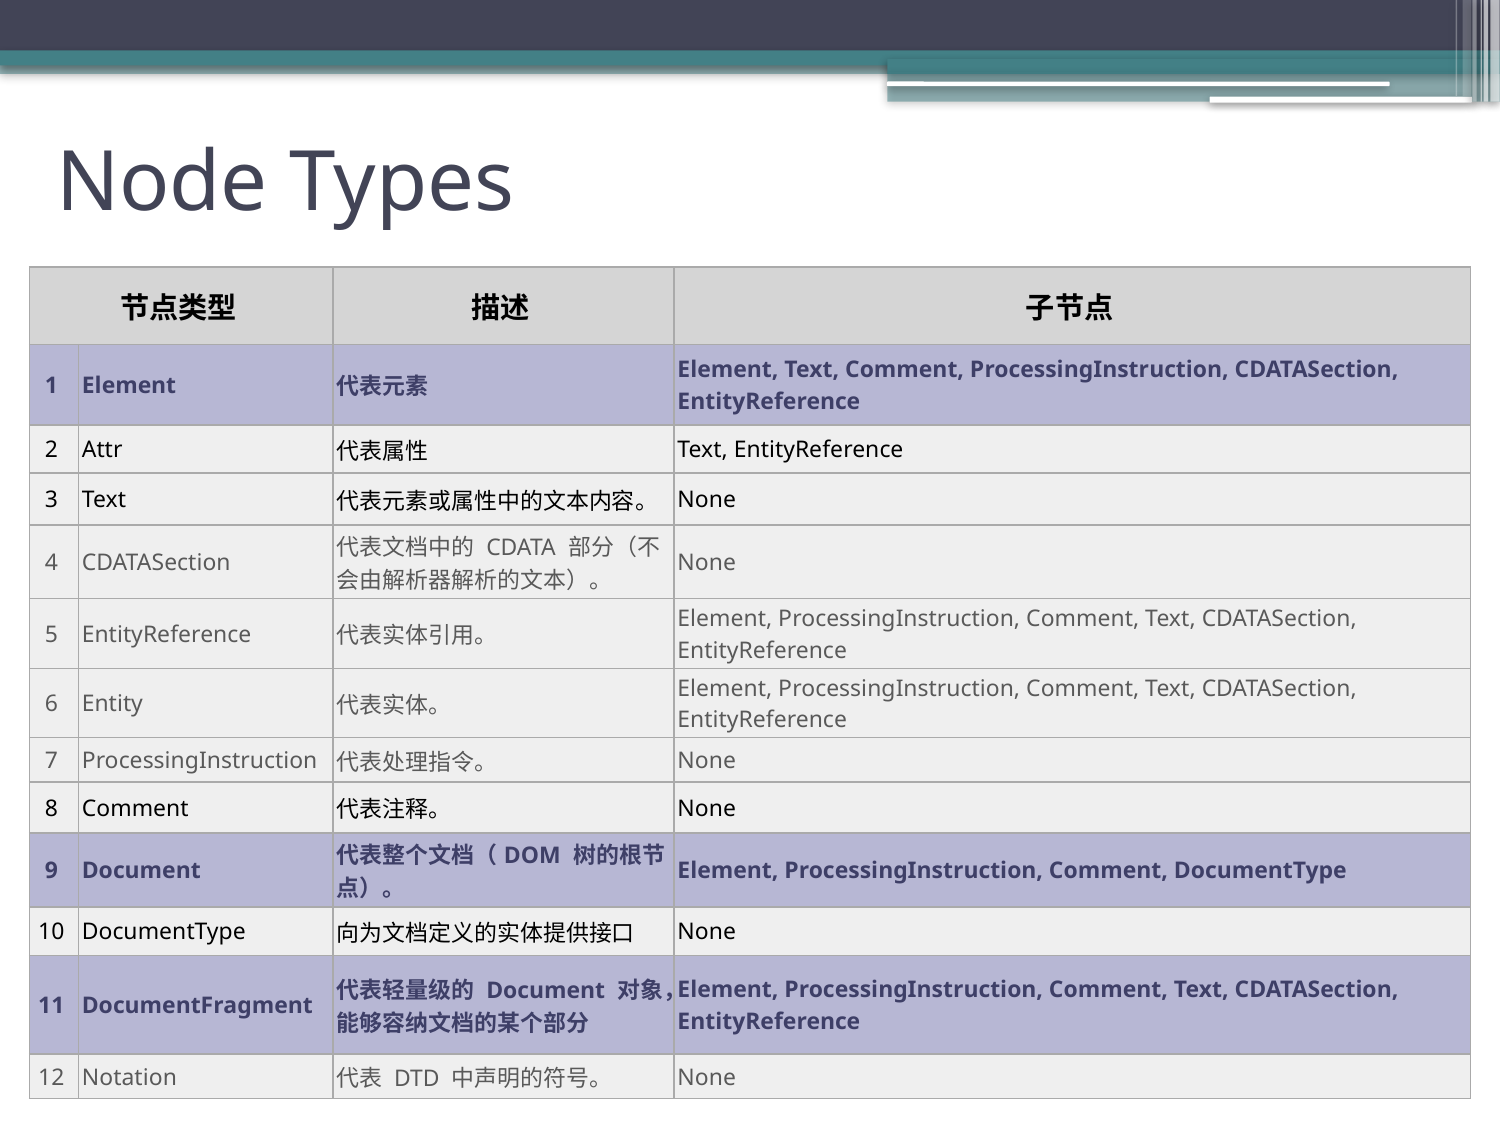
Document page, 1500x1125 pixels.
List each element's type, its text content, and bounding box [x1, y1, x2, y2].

table_cell 1 [30, 345, 78, 424]
table_cell Notation [79, 1055, 332, 1098]
title Node Types [41, 90, 1392, 265]
table_cell Element [79, 345, 332, 424]
table_cell 10 [30, 908, 78, 955]
table_cell 代表注释。 [334, 783, 673, 832]
table_cell 代表文档中的 CDATA 部分（不会由解析器解析的文本）。 [334, 526, 673, 598]
table_cell Text, EntityReference [675, 426, 1470, 472]
table_cell 代表整个文档（DOM 树的根节点）。 [334, 834, 673, 906]
table_cell Entity [79, 669, 332, 737]
table_cell Element, ProcessingInstruction, Comment, Text, CDATASection, EntityReference [675, 956, 1470, 1053]
table_cell Element, ProcessingInstruction, Comment, Text, CDATASection, EntityReference [675, 669, 1470, 737]
table_cell 代表 DTD 中声明的符号。 [334, 1055, 673, 1098]
table_cell 3 [30, 474, 78, 524]
table_cell None [675, 1055, 1470, 1098]
table_cell None [675, 474, 1470, 524]
table_cell DocumentType [79, 908, 332, 955]
table_header 节点类型 [30, 268, 332, 344]
table_cell Text [79, 474, 332, 524]
table_cell None [675, 783, 1470, 832]
table_cell Element, Text, Comment, ProcessingInstruction, CDATASection, EntityReference [675, 345, 1470, 424]
table_cell Element, ProcessingInstruction, Comment, Text, CDATASection, EntityReference [675, 599, 1470, 668]
table_cell 5 [30, 599, 78, 668]
table_cell 4 [30, 526, 78, 598]
table_cell 7 [30, 738, 78, 781]
table_cell 11 [30, 956, 78, 1053]
table_cell 代表实体。 [334, 669, 673, 737]
table_cell Comment [79, 783, 332, 832]
table_cell CDATASection [79, 526, 332, 598]
table_cell 8 [30, 783, 78, 832]
table_cell 12 [30, 1055, 78, 1098]
table_cell None [675, 526, 1470, 598]
table_cell Attr [79, 426, 332, 472]
table_cell Element, ProcessingInstruction, Comment, DocumentType [675, 834, 1470, 906]
table_cell 2 [30, 426, 78, 472]
table_cell 9 [30, 834, 78, 906]
table_header 描述 [334, 268, 673, 344]
table_cell 代表实体引用。 [334, 599, 673, 668]
table_cell EntityReference [79, 599, 332, 668]
table_cell Document [79, 834, 332, 906]
table_cell 代表属性 [334, 426, 673, 472]
table_cell 代表元素 [334, 345, 673, 424]
table_cell 代表轻量级的 Document 对象，能够容纳文档的某个部分 [334, 956, 673, 1053]
table_cell ProcessingInstruction [79, 738, 332, 781]
table_cell None [675, 738, 1470, 781]
table_header 子节点 [675, 268, 1470, 344]
table_cell 代表处理指令。 [334, 738, 673, 781]
table_cell 向为文档定义的实体提供接口 [334, 908, 673, 955]
table_cell DocumentFragment [79, 956, 332, 1053]
table_cell 6 [30, 669, 78, 737]
table_cell None [675, 908, 1470, 955]
table_cell 代表元素或属性中的文本内容。 [334, 474, 673, 524]
